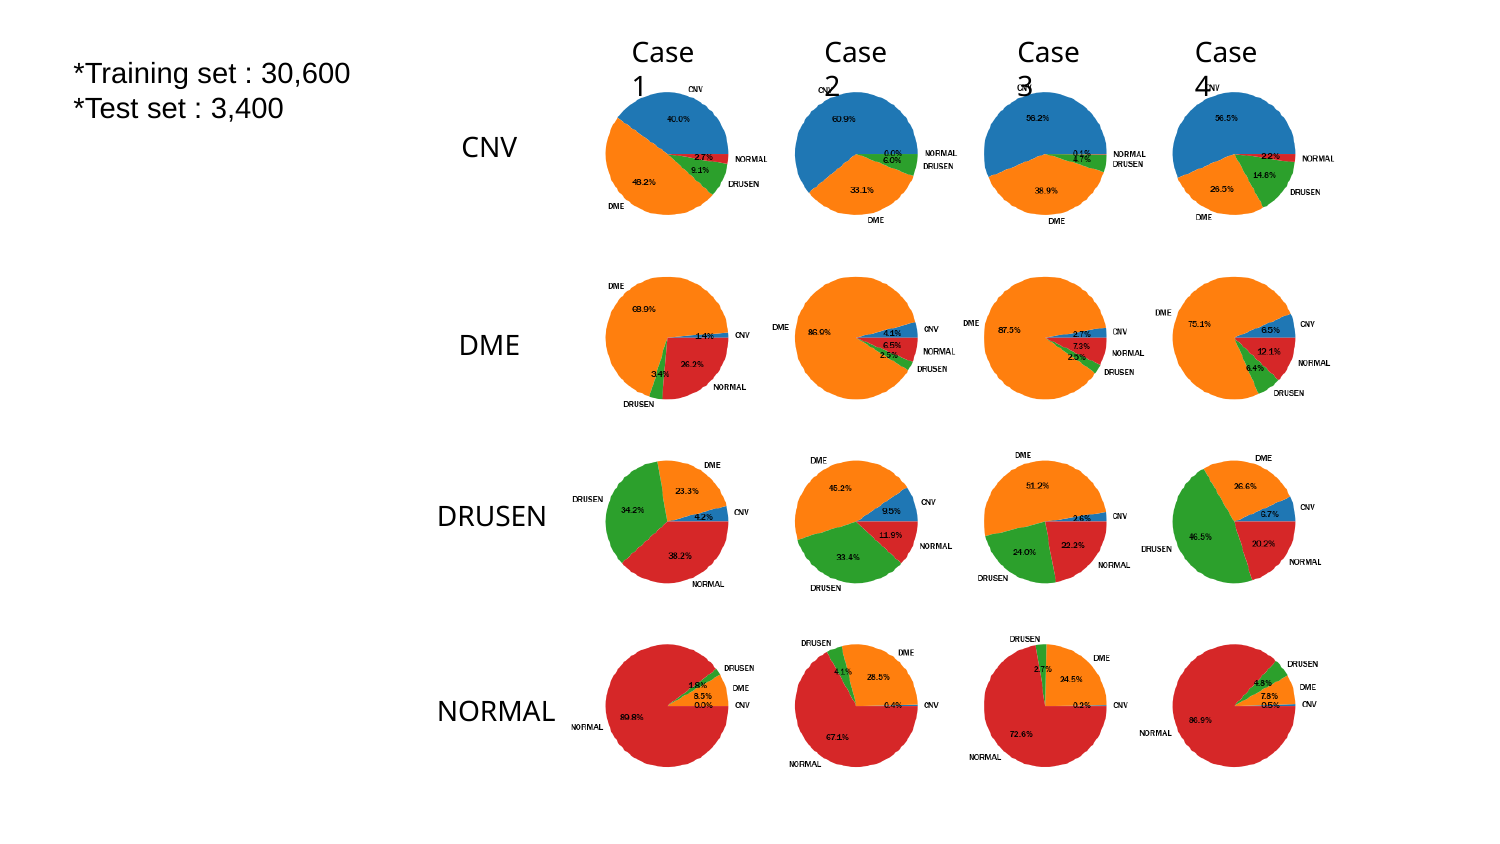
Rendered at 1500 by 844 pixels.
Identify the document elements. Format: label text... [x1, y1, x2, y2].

text_box DRUSEN [422, 490, 553, 540]
text_box Case4 [1180, 27, 1288, 72]
text_box Case1 [616, 27, 724, 72]
picture [553, 72, 1358, 771]
text_box NORMAL [422, 686, 553, 735]
text_box DME [443, 319, 551, 369]
text_box Case2 [809, 27, 917, 72]
text_box CNV [446, 122, 553, 171]
text_box Case3 [1002, 27, 1110, 72]
text_box *Training set : 30,600 *Test set : 3,400 [58, 47, 389, 167]
